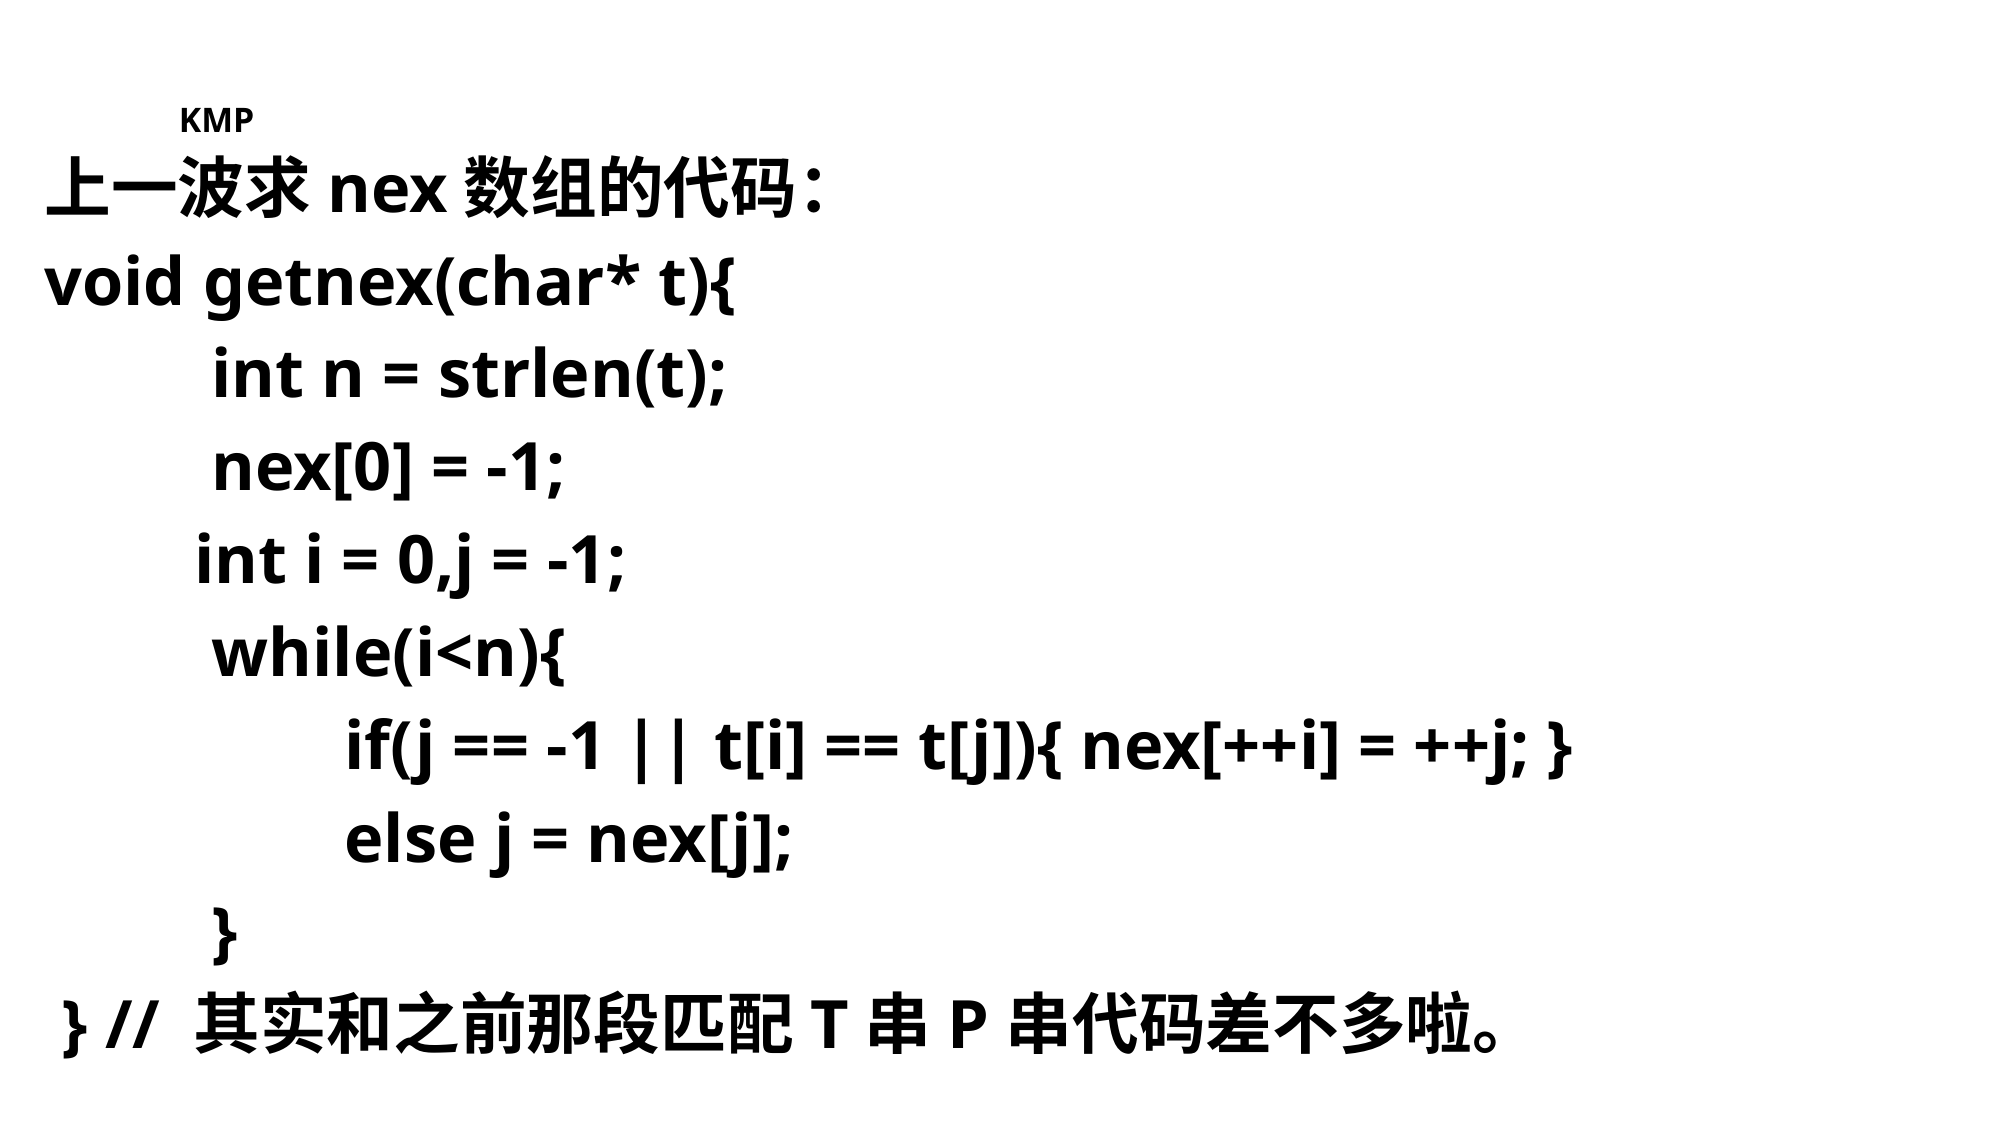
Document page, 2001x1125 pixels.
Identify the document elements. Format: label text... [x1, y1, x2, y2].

title KMP [0, 94, 434, 147]
subtitle 上一波求nex数组的代码： void getnex(char* t){ int n = strlen(t); nex[0] = -1; int i = 0,j = -1; while(i<n){ if(j == -1 || t[i] == t[j]){ nex[++i] = ++j; } else j = nex[j]; } } // 其实和之前那段匹配T串P串代码差不多啦。 [29, 146, 1895, 1077]
